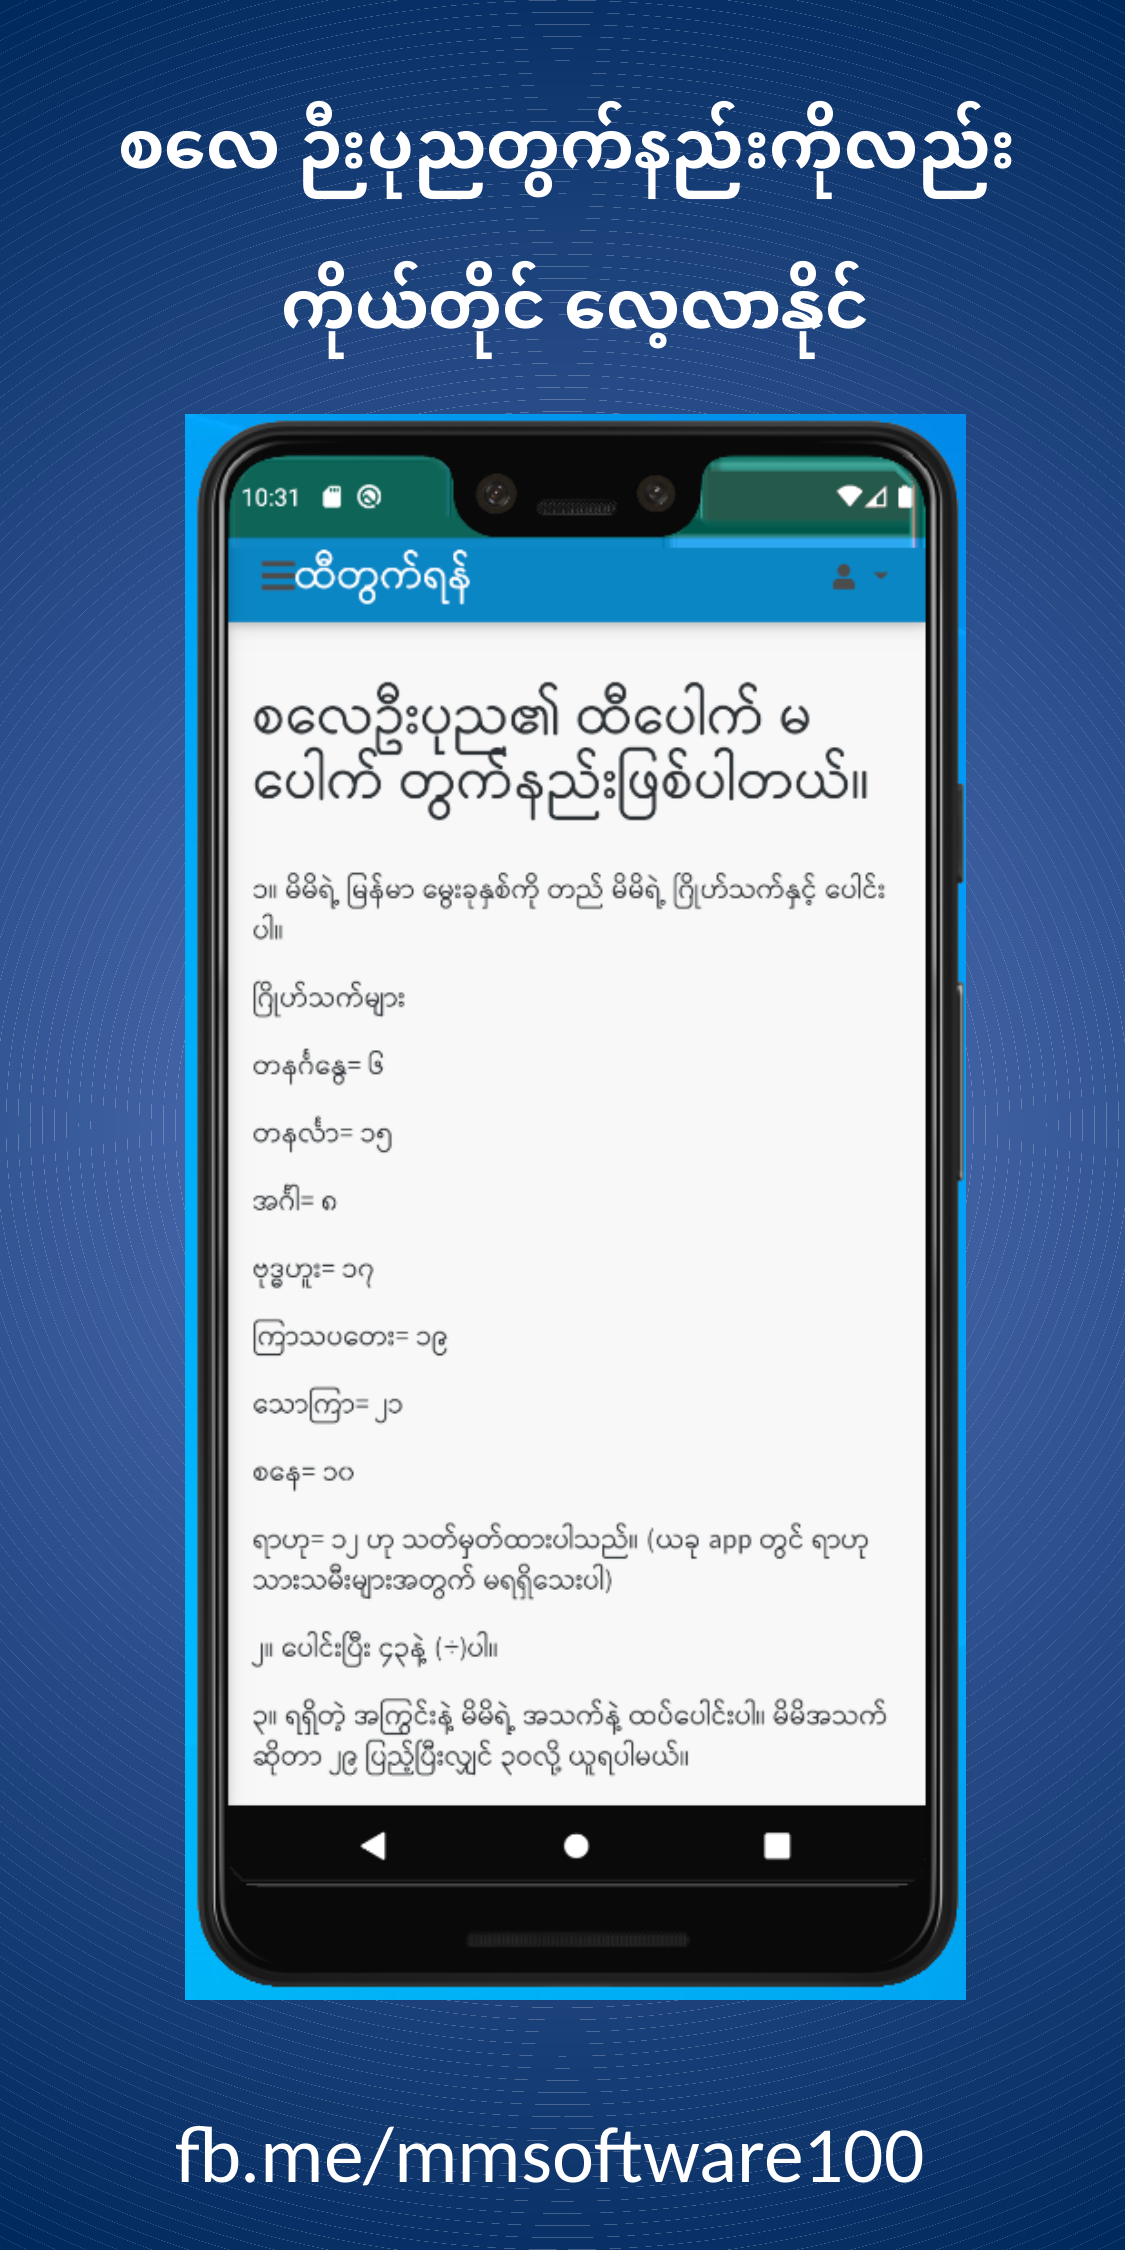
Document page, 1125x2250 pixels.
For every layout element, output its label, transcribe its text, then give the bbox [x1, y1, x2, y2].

picture [194, 413, 966, 1986]
subtitle fb.me/mmsoftware100 [156, 2093, 944, 2219]
title စလေ ဉီးပုညတွက်နည်းကိုလည်း ကိုယ်တိုင် လေ့လာနိုင် [97, 99, 1054, 344]
